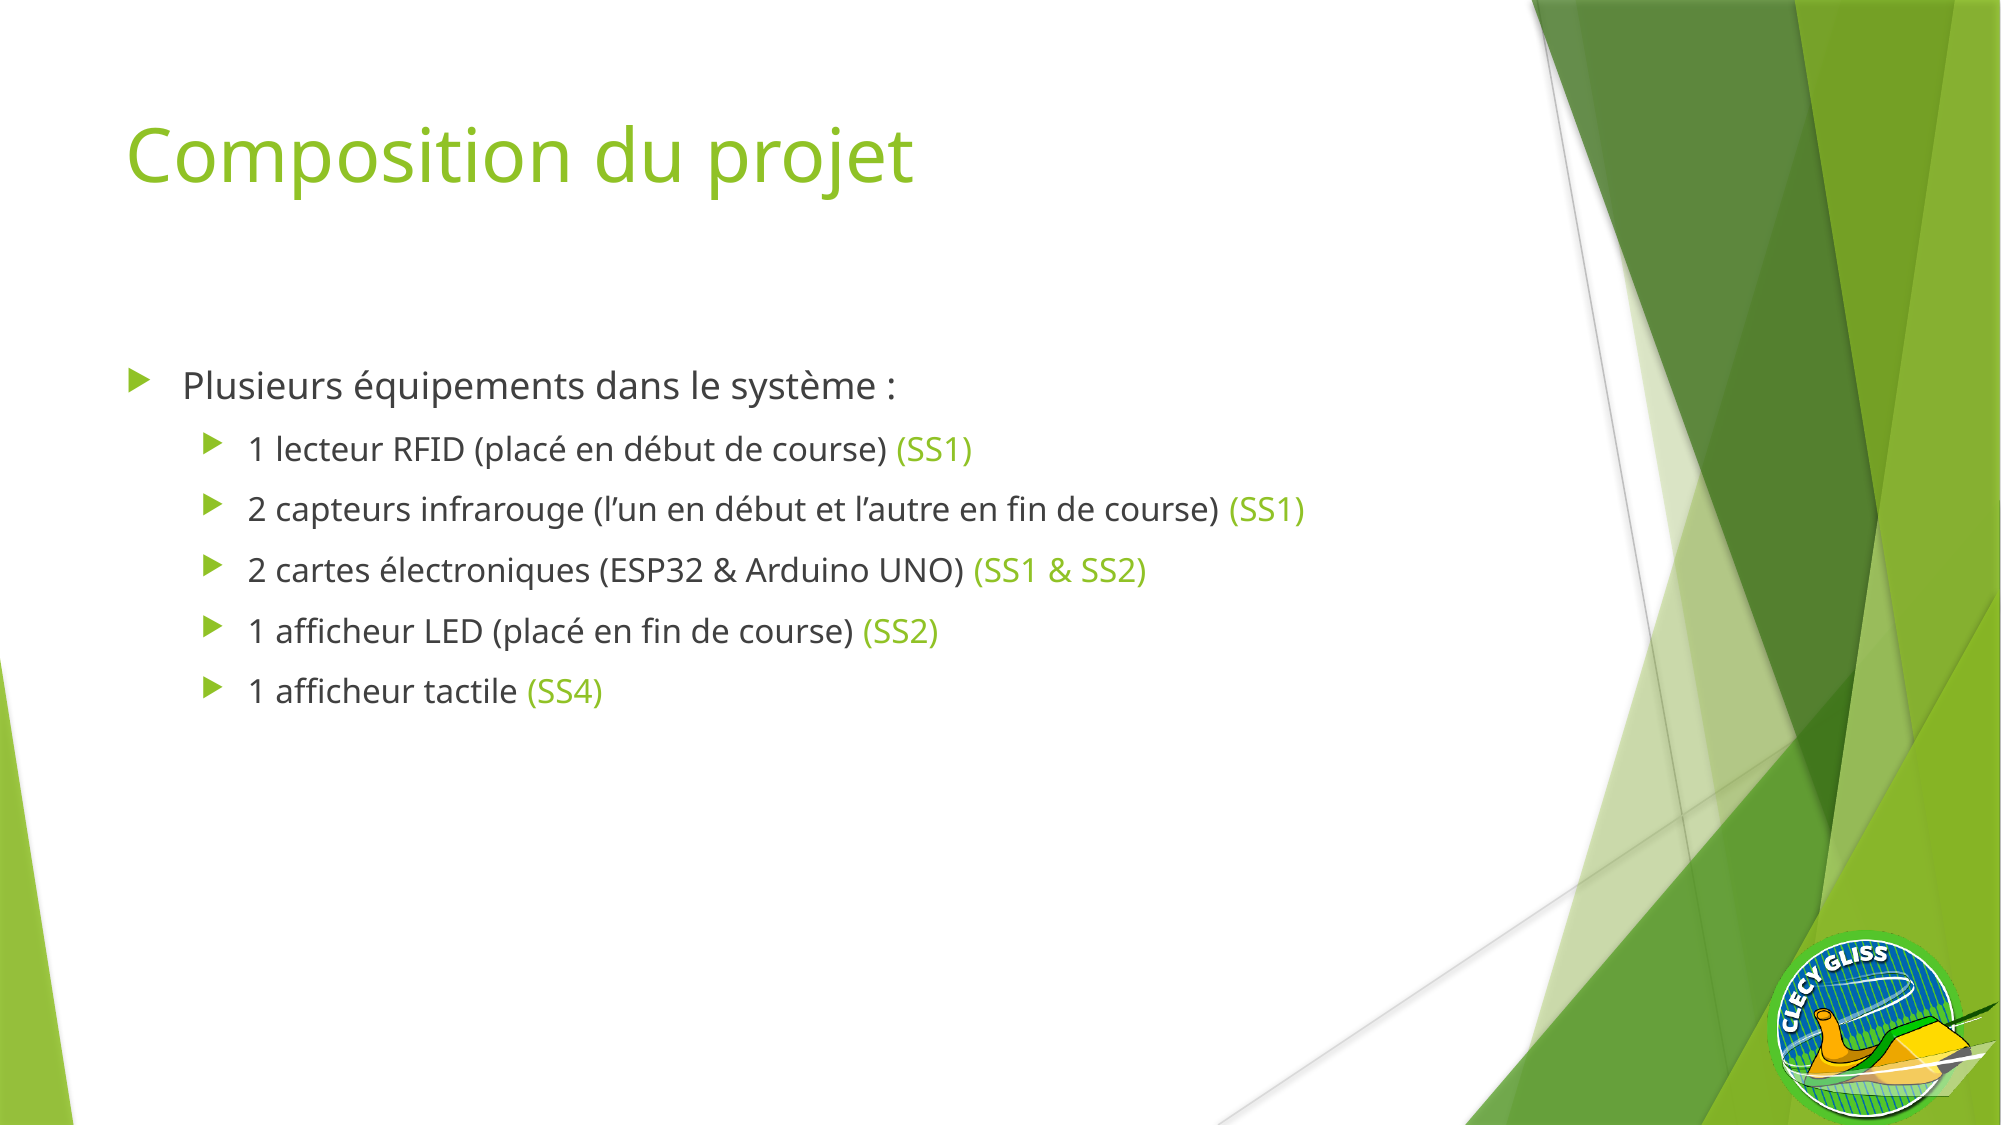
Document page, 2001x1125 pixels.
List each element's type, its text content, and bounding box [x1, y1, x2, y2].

text_box Plusieurs équipements dans le système : 1 lecteur RFID (placé en début de course) (SS1) 2 capteurs infrarouge (l’un en début et l’autre en fin de course) (SS1) 2 cartes électroniques (ESP32 & Arduino UNO) (SS1 & SS2) 1 afficheur LED (placé en fin de course) (SS2) 1 afficheur tactile (SS4) [111, 354, 1522, 991]
picture [1715, 875, 2000, 1125]
text_box Composition du projet [111, 99, 1522, 317]
